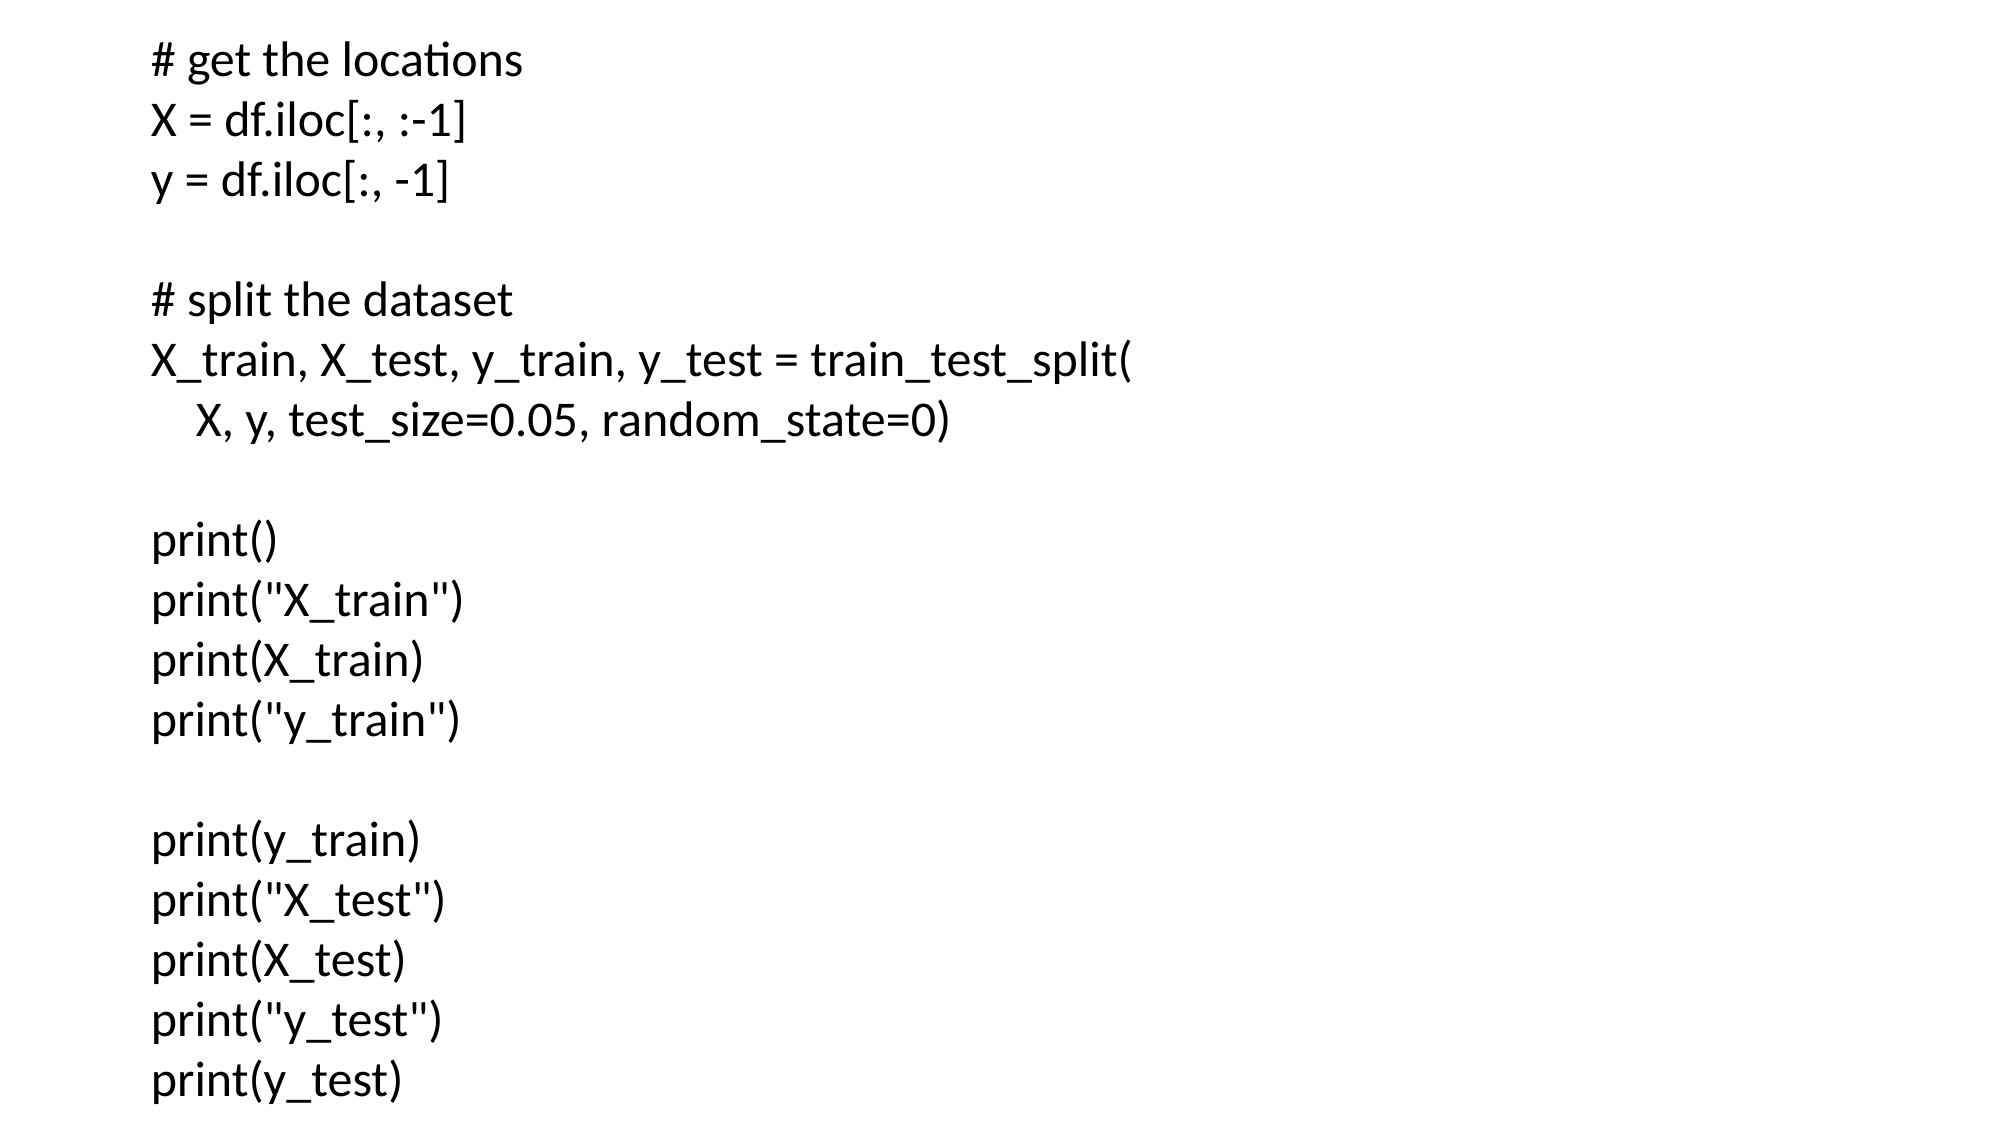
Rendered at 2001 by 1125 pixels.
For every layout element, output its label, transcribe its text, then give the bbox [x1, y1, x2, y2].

text_box # get the locations X = df.iloc[:, :-1] y = df.iloc[:, -1] # split the dataset X_train, X_test, y_train, y_test = train_test_split( X, y, test_size=0.05, random_state=0) print() print("X_train") print(X_train) print("y_train") print(y_train) print("X_test") print(X_test) print("y_test") print(y_test) [136, 19, 1494, 1114]
